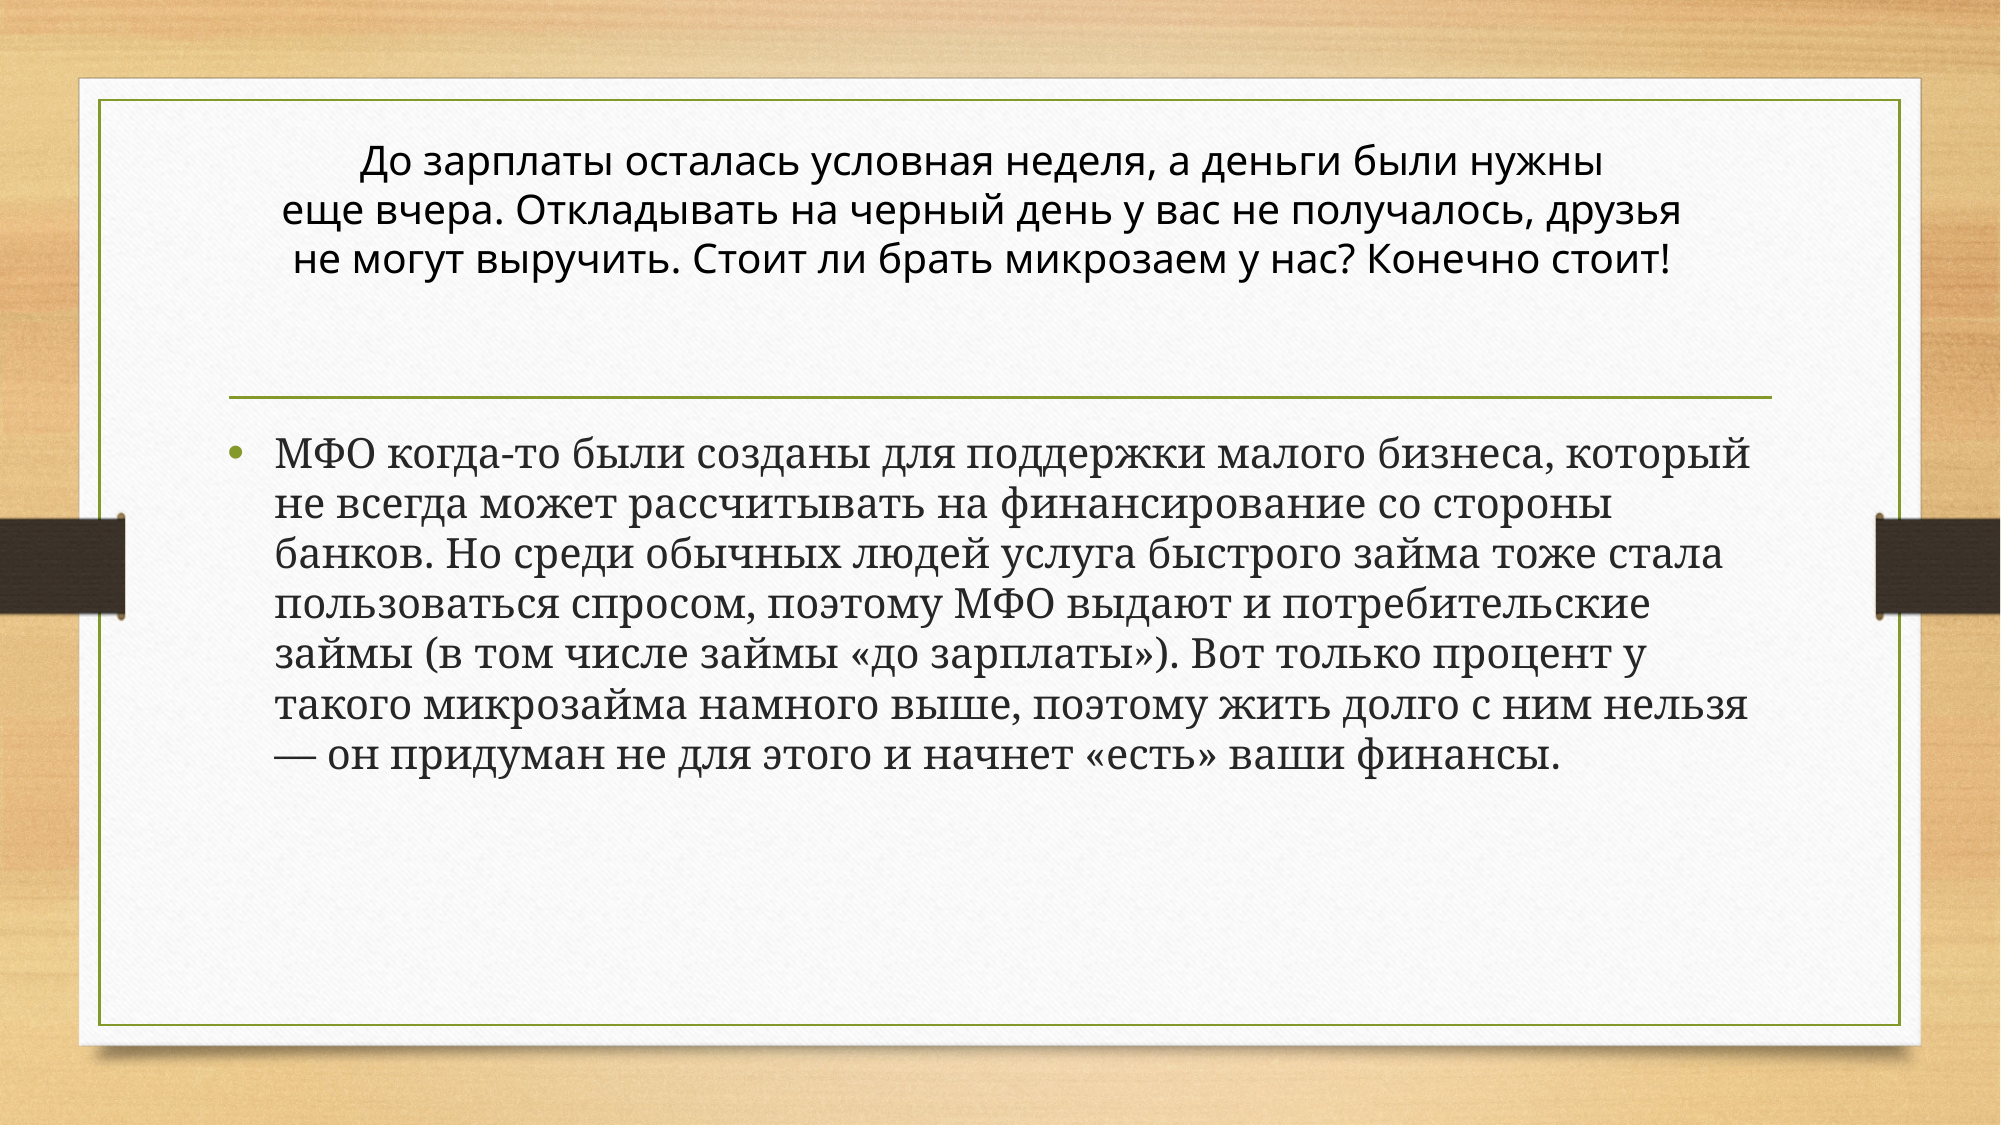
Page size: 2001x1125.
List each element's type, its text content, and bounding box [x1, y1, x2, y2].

picture [0, 0, 2001, 1125]
list МФО когда-то были созданы для поддержки малого бизнеса, который не всегда может рассчитывать на финансирование со стороны банков. Но среди обычных людей услуга быстрого займа тоже стала пользоваться спросом, поэтому МФО выдают и потребительские займы (в том числе займы «до зарплаты»). Вот только процент у такого микрозайма намного выше, поэтому жить долго с ним нельзя — он придуман не для этого и начнет «есть» ваши финансы. [212, 419, 1788, 964]
title До зарплаты осталась условная неделя, а деньги были нужны еще вчера. Откладывать на черный день у вас не получалось, друзья не могут выручить. Стоит ли брать микрозаем у нас? Конечно стоит! [251, 103, 1714, 314]
